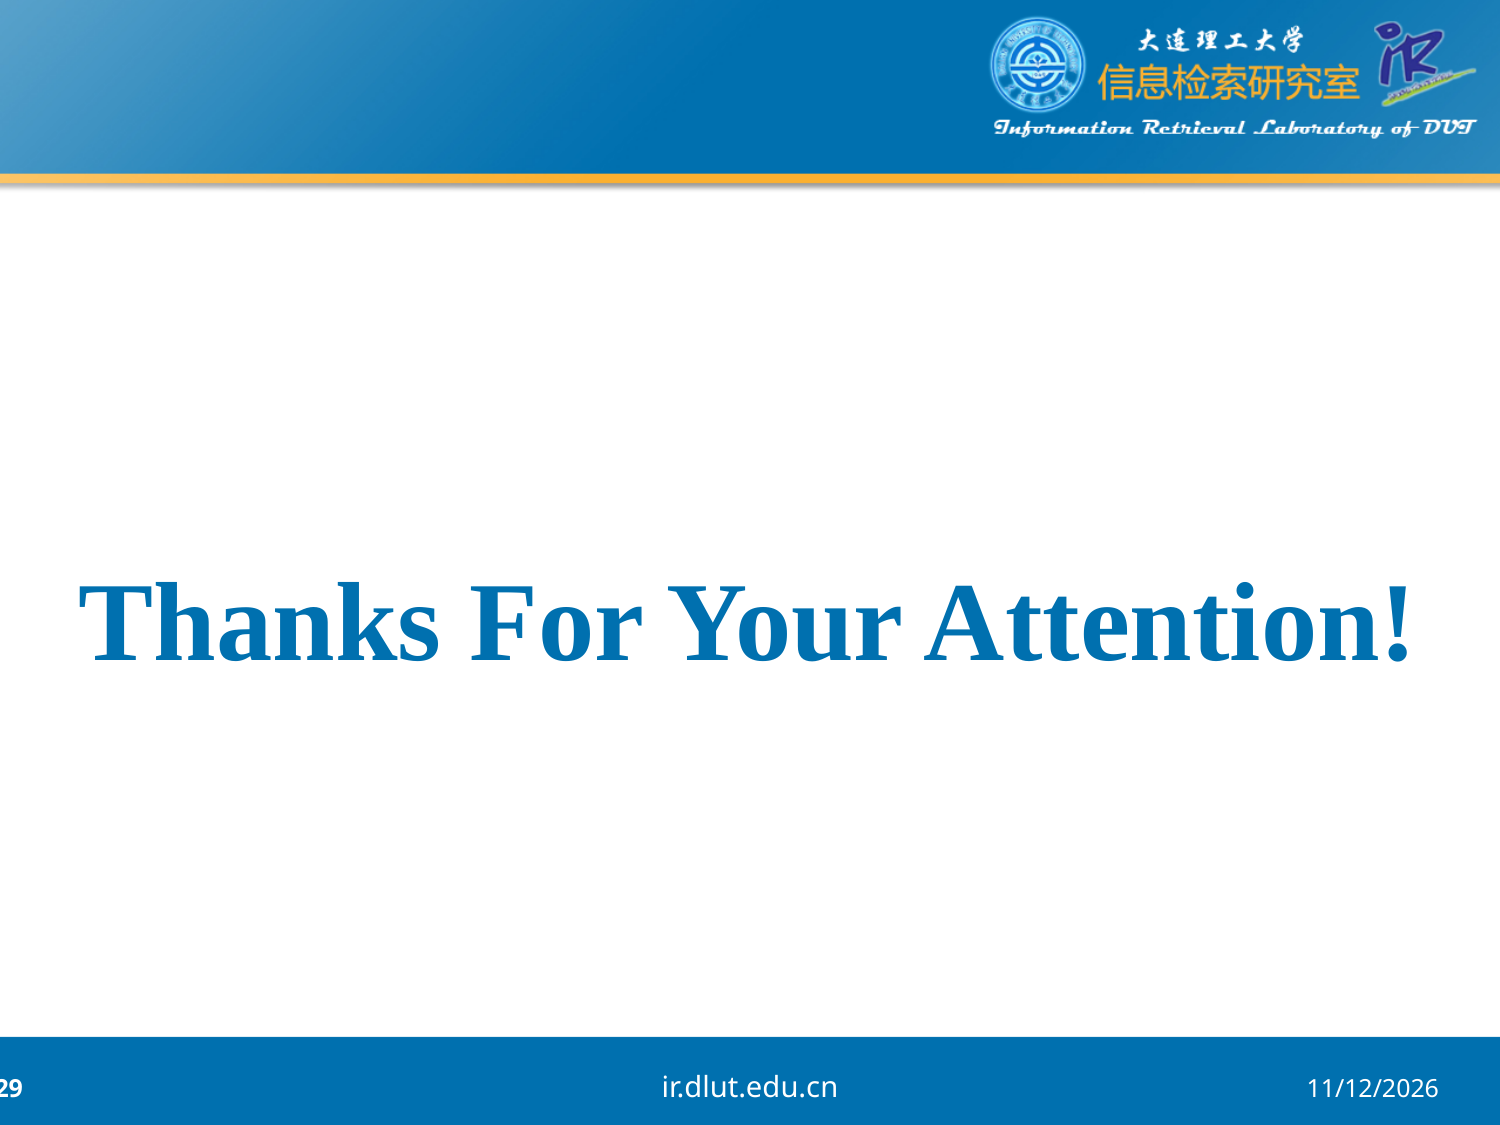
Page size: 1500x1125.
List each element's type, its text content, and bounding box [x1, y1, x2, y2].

picture [0, 0, 1500, 1125]
text_box Thanks For Your Attention! [49, 540, 1447, 691]
